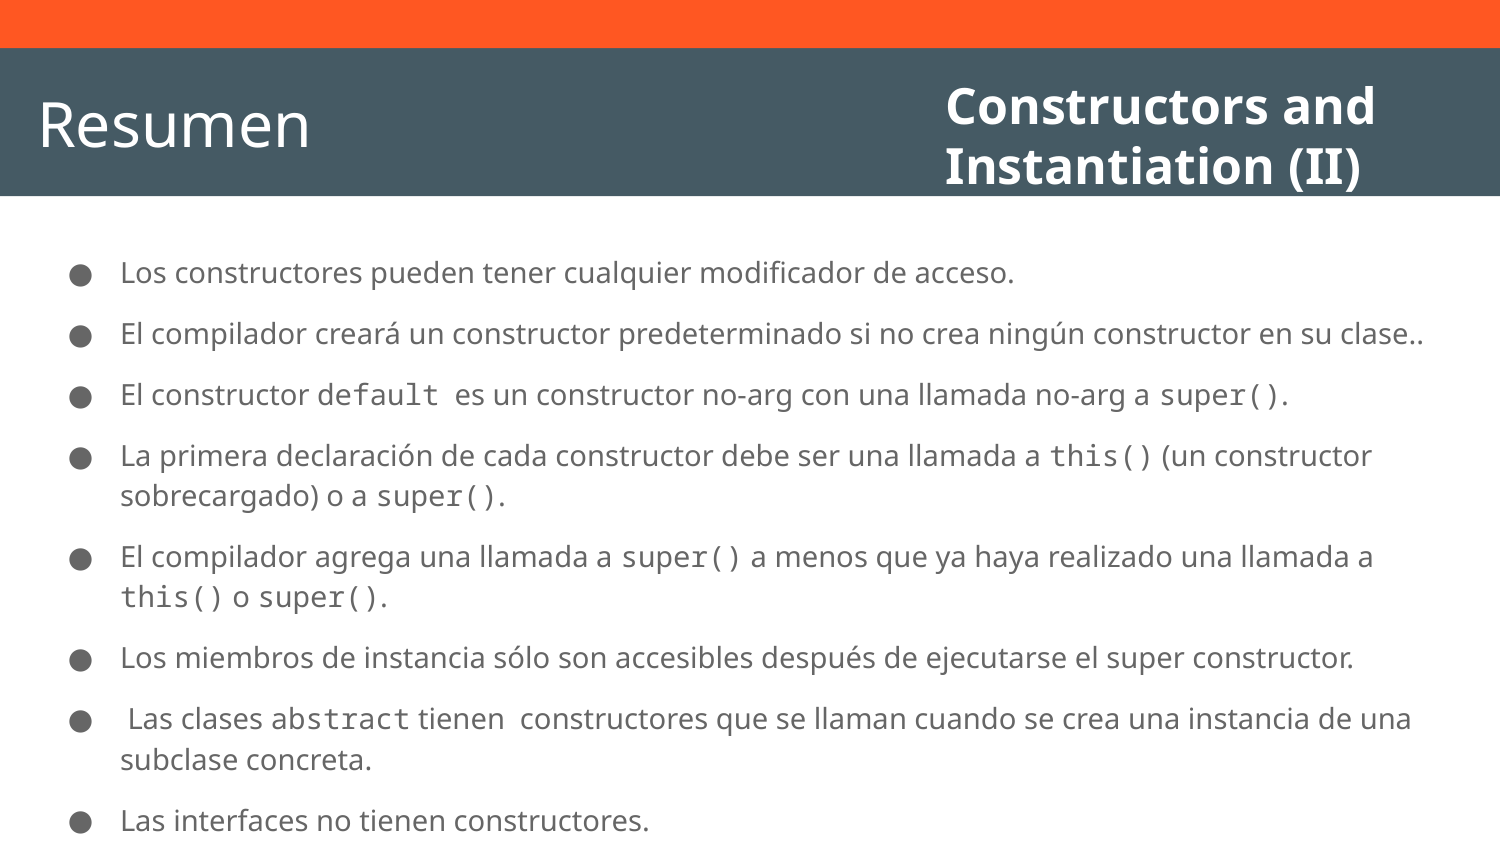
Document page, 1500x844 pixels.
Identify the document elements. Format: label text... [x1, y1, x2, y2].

title Resumen [22, 70, 930, 165]
list Los constructores pueden tener cualquier modificador de acceso. El compilador creará un constructor predeterminado si no crea ningún constructor en su clase.. El constructor default es un constructor no-arg con una llamada no-arg a super(). La primera declaración de cada constructor debe ser una llamada a this() (un constructor sobrecargado) o a super(). El compilador agrega una llamada a super() a menos que ya haya realizado una llamada a this() o super(). Los miembros de instancia sólo son accesibles después de ejecutarse el super constructor. Las clases abstract tienen constructores que se llaman cuando se crea una instancia de una subclase concreta. Las interfaces no tienen constructores. [29, 234, 1454, 812]
text_box [0, 0, 1500, 49]
title Constructors and Instantiation (II) [930, 59, 1500, 202]
text_box [0, 49, 1500, 197]
